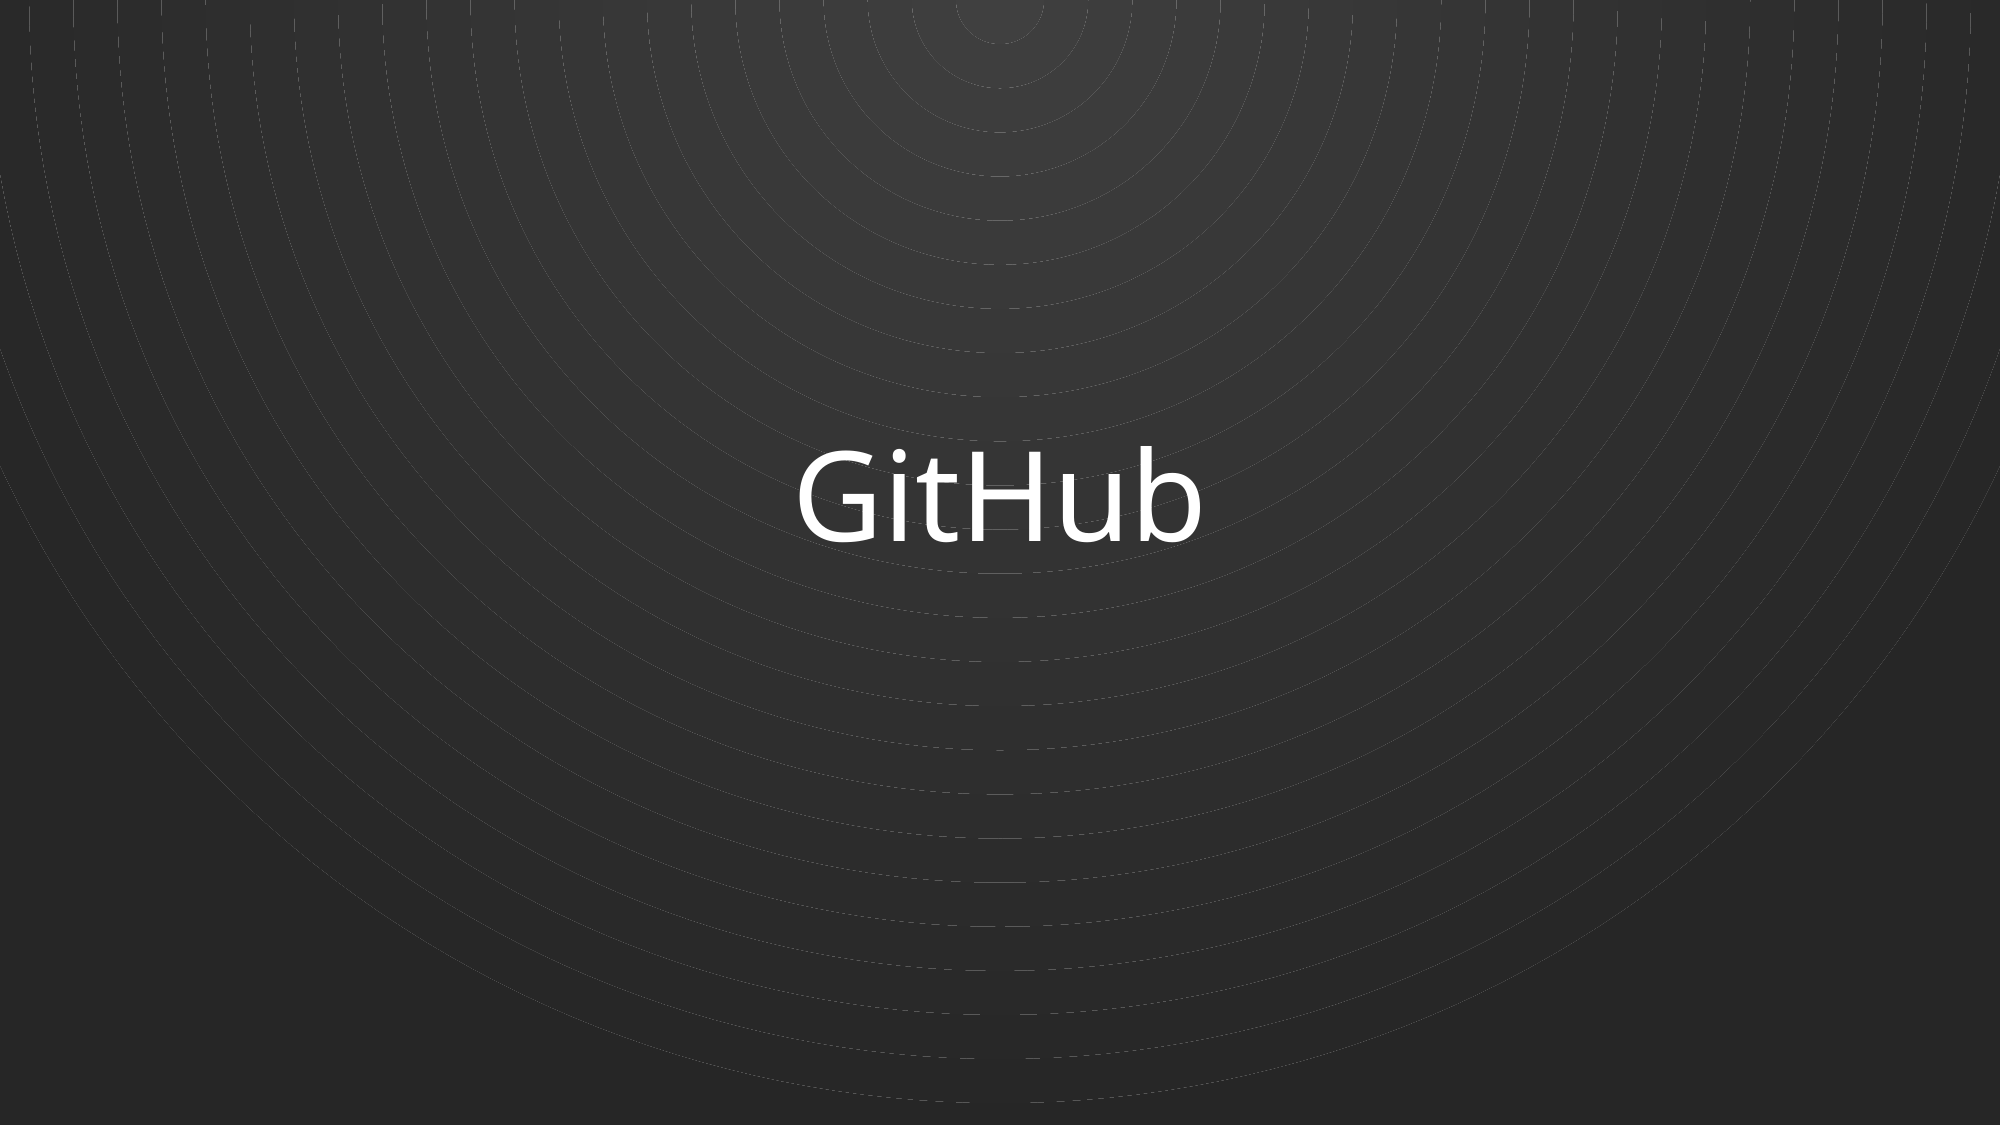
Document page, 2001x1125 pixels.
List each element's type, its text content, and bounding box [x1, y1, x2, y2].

title GitHub [249, 184, 1750, 576]
